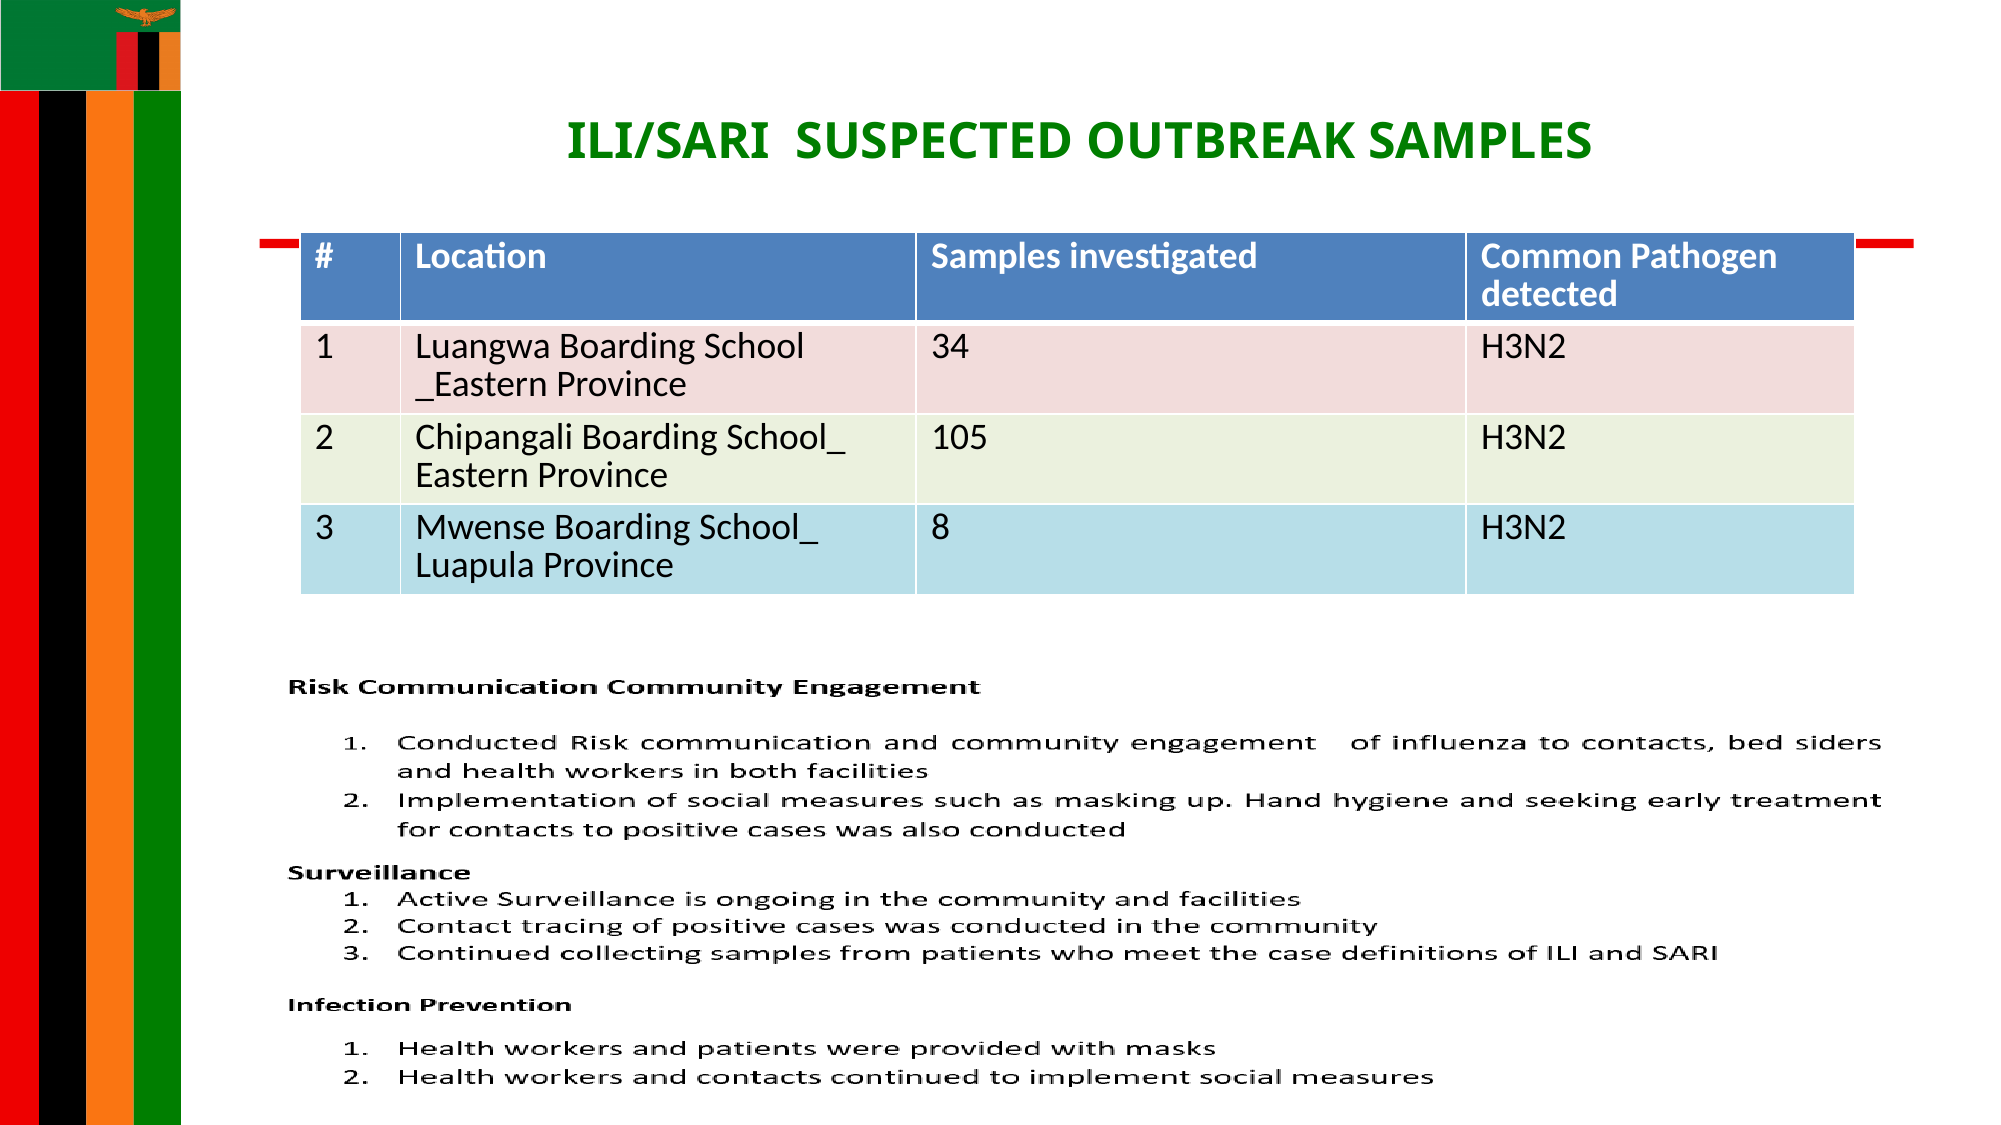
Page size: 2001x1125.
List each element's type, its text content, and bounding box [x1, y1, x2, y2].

table_header Location [401, 233, 915, 320]
table_header Samples investigated [917, 233, 1465, 320]
table_cell 3 [301, 505, 400, 594]
table_cell Chipangali Boarding School_ Eastern Province [401, 415, 915, 503]
table_cell Mwense Boarding School_ Luapula Province [401, 505, 915, 594]
table_cell H3N2 [1467, 326, 1854, 413]
table_cell H3N2 [1467, 415, 1854, 503]
picture [0, 0, 181, 91]
picture [245, 652, 1971, 1109]
table_cell 8 [917, 505, 1465, 594]
table_cell 34 [917, 326, 1465, 413]
table_cell H3N2 [1467, 505, 1854, 594]
table_cell 105 [917, 415, 1465, 503]
title ILI/SARI SUSPECTED OUTBREAK SAMPLES [212, 45, 1961, 233]
table_cell 1 [301, 326, 400, 413]
table_cell 2 [301, 415, 400, 503]
table_cell Luangwa Boarding School _Eastern Province [401, 326, 915, 413]
table_header Common Pathogen detected [1467, 233, 1854, 320]
table_header # [301, 233, 400, 320]
